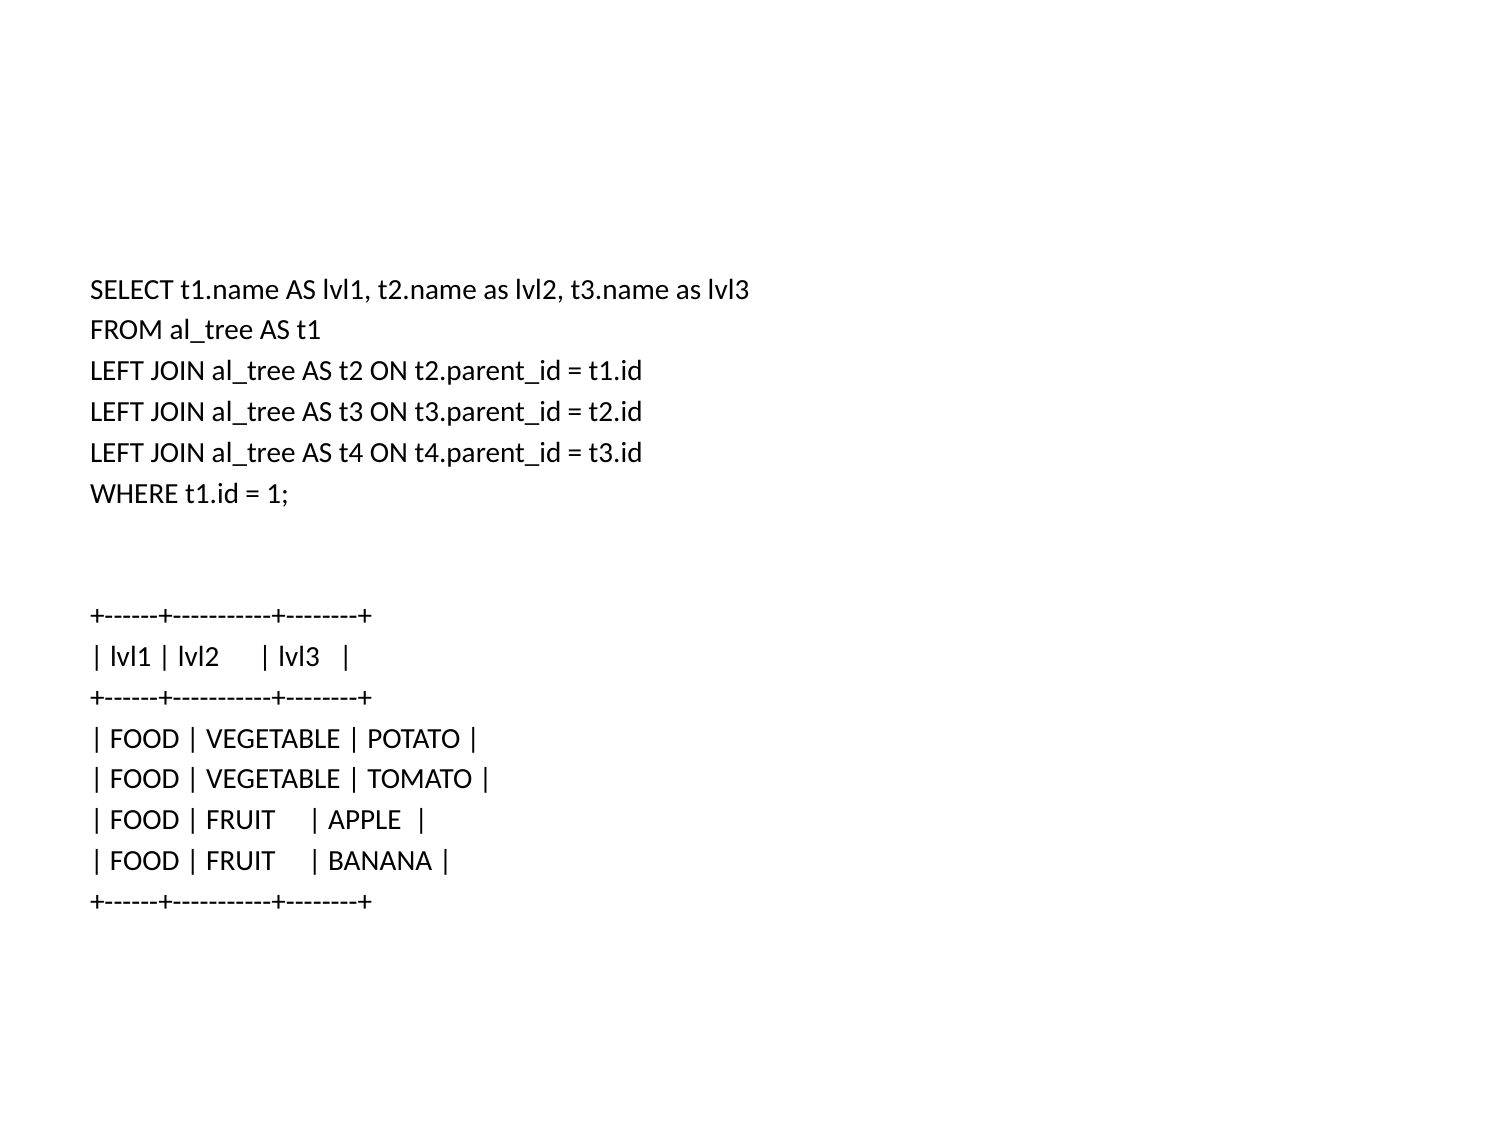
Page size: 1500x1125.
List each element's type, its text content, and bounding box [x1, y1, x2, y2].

list SELECT t1.name AS lvl1, t2.name as lvl2, t3.name as lvl3 FROM al_tree AS t1 LEFT JOIN al_tree AS t2 ON t2.parent_id = t1.id LEFT JOIN al_tree AS t3 ON t3.parent_id = t2.id LEFT JOIN al_tree AS t4 ON t4.parent_id = t3.id WHERE t1.id = 1; +------+-----------+--------+ | lvl1 | lvl2 | lvl3 | +------+-----------+--------+ | FOOD | VEGETABLE | POTATO | | FOOD | VEGETABLE | TOMATO | | FOOD | FRUIT | APPLE | | FOOD | FRUIT | BANANA | +------+-----------+--------+ [75, 262, 1425, 1005]
